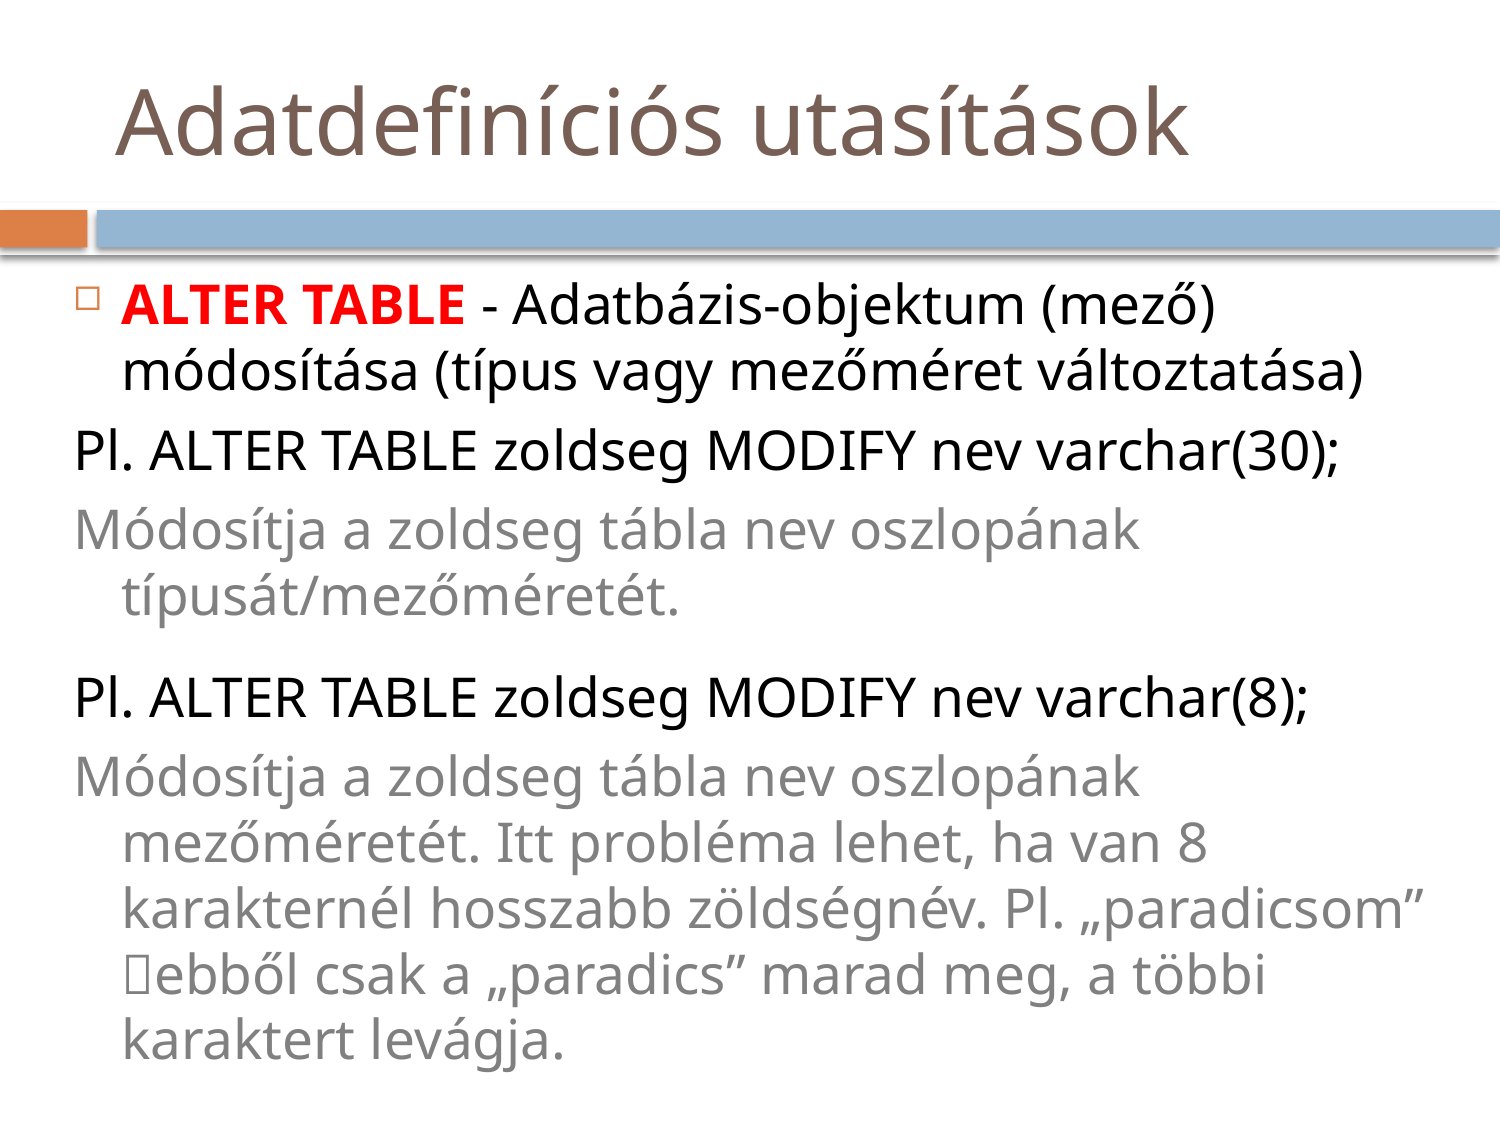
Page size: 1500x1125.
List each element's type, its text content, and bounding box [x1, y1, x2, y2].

list ALTER TABLE - Adatbázis-objektum (mező) módosítása (típus vagy mezőméret változtatása) Pl. ALTER TABLE zoldseg MODIFY nev varchar(30); Módosítja a zoldseg tábla nev oszlopának típusát/mezőméretét. Pl. ALTER TABLE zoldseg MODIFY nev varchar(8); Módosítja a zoldseg tábla nev oszlopának mezőméretét. Itt probléma lehet, ha van 8 karakternél hosszabb zöldségnév. Pl. „paradicsom” ebből csak a „paradics” marad meg, a többi karaktert levágja. [58, 262, 1454, 1090]
title Adatdefiníciós utasítások [100, 37, 1438, 200]
